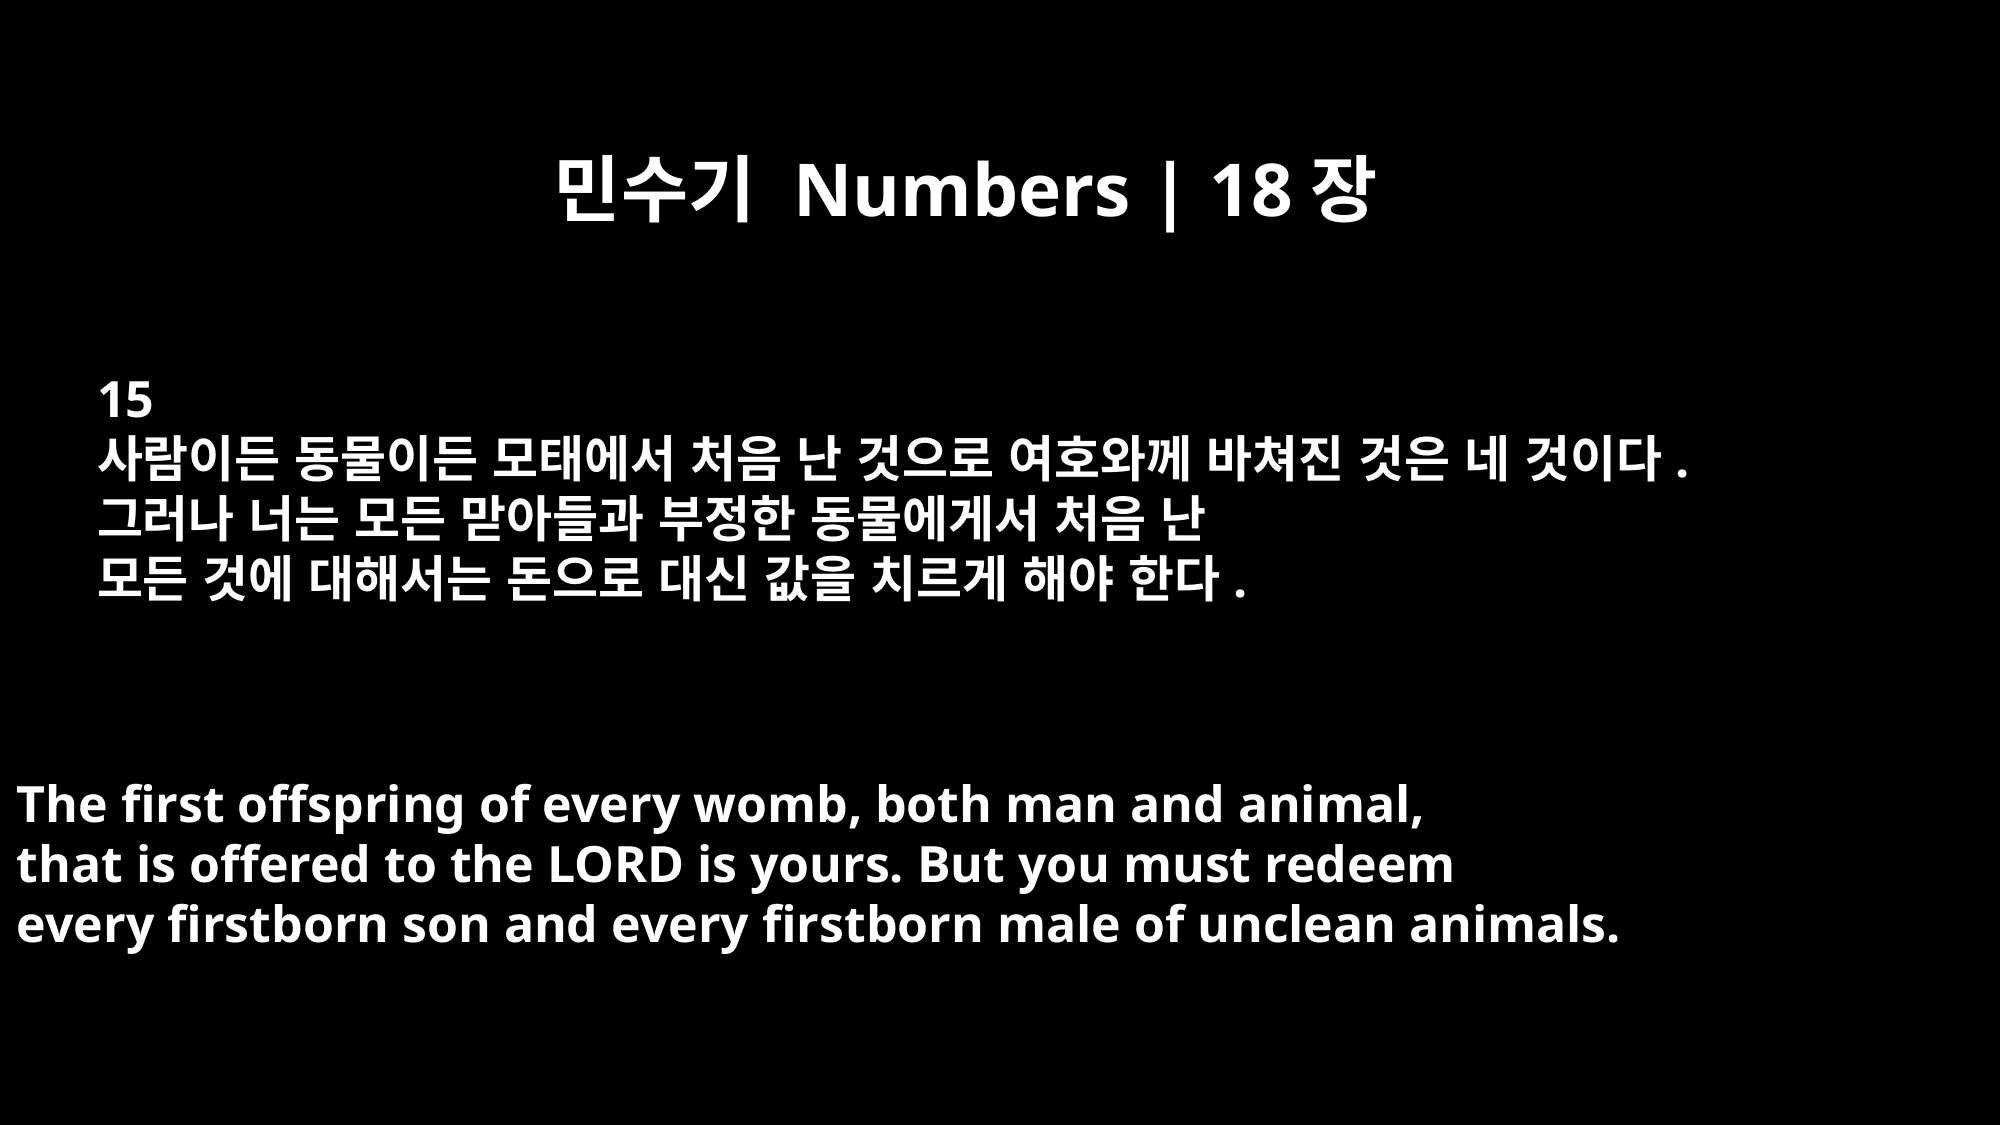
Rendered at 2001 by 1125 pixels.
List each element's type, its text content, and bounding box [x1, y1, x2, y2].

text_box 15 사람이든 동물이든 모태에서 처음 난 것으로 여호와께 바쳐진 것은 네 것이다. 그러나 너는 모든 맏아들과 부정한 동물에게서 처음 난 모든 것에 대해서는 돈으로 대신 값을 치르게 해야 한다. [82, 359, 1705, 615]
text_box 민수기 Numbers | 18장 [538, 136, 1393, 239]
text_box The first offspring of every womb, both man and animal, that is offered to the LORD is yours. But you must redeem every firstborn son and every firstborn male of unclean animals. [2, 764, 1637, 960]
